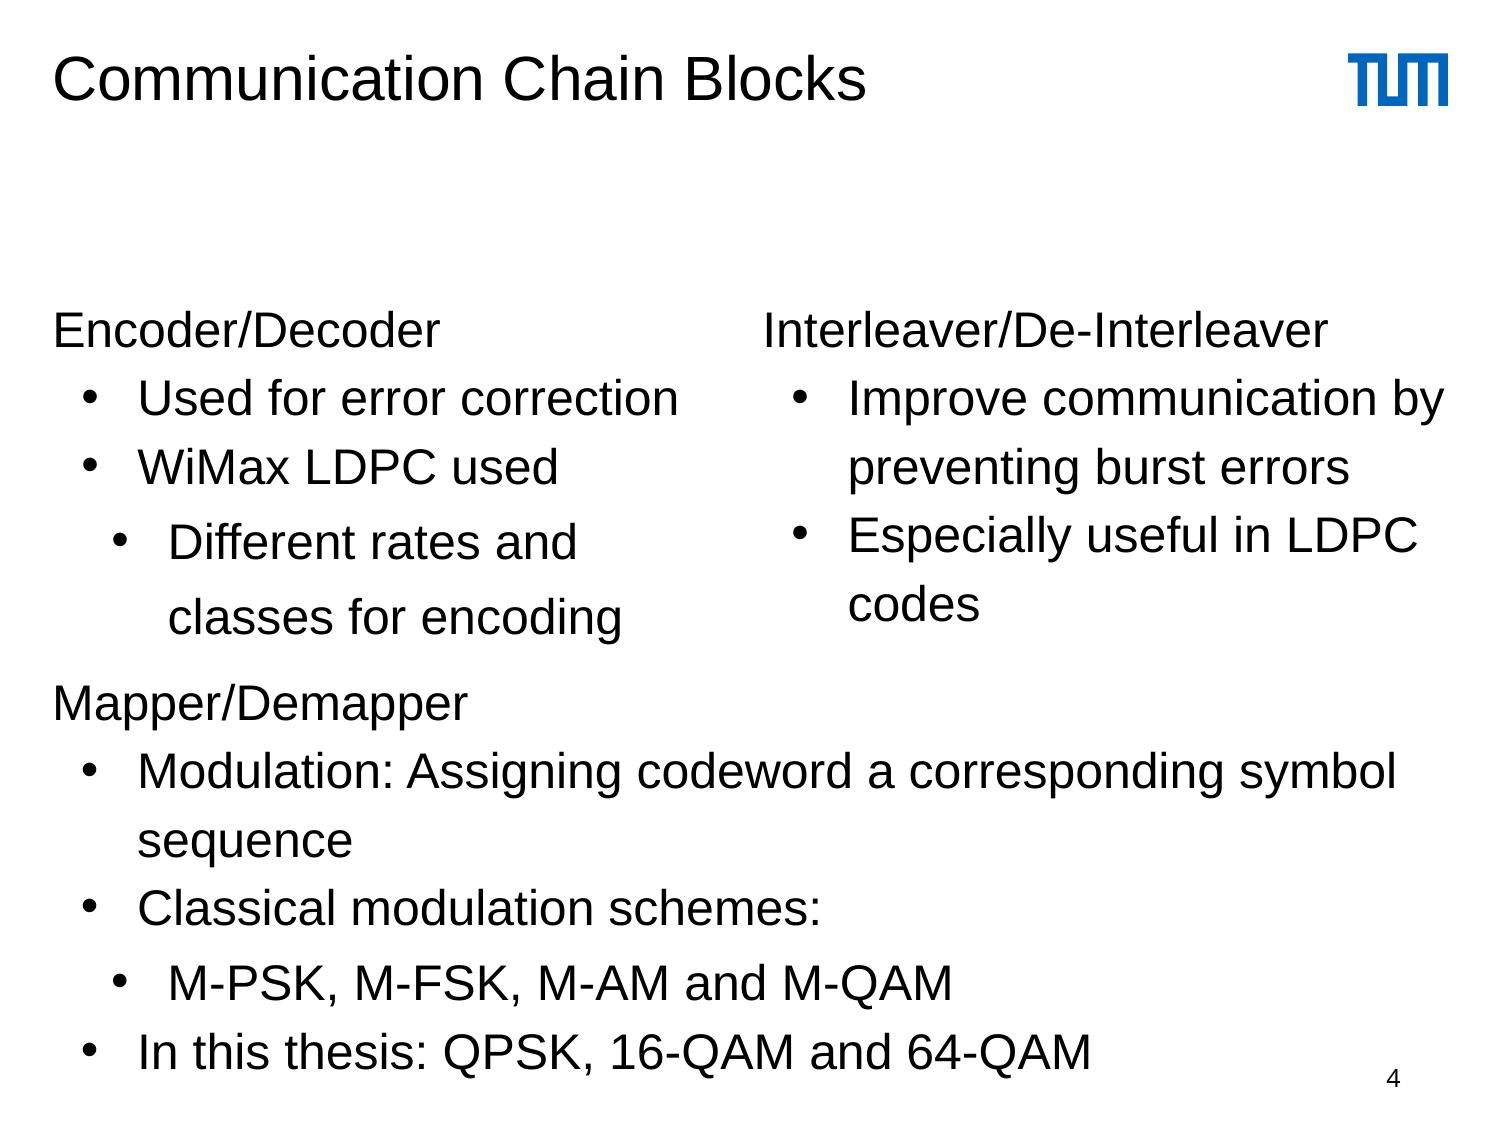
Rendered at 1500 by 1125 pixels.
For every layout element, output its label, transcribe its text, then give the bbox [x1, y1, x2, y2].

title Communication Chain Blocks [51, 46, 1449, 114]
text_box Mapper/Demapper Modulation: Assigning codeword a corresponding symbol sequence Classical modulation schemes: M-PSK, M-FSK, M-AM and M-QAM In this thesis: QPSK, 16-QAM and 64-QAM [52, 662, 1448, 1125]
list Encoder/Decoder Used for error correction WiMax LDPC used Different rates and classes for encoding [52, 288, 739, 662]
list Interleaver/De-Interleaver Improve communication by preventing burst errors Especially useful in LDPC codes [762, 288, 1449, 642]
